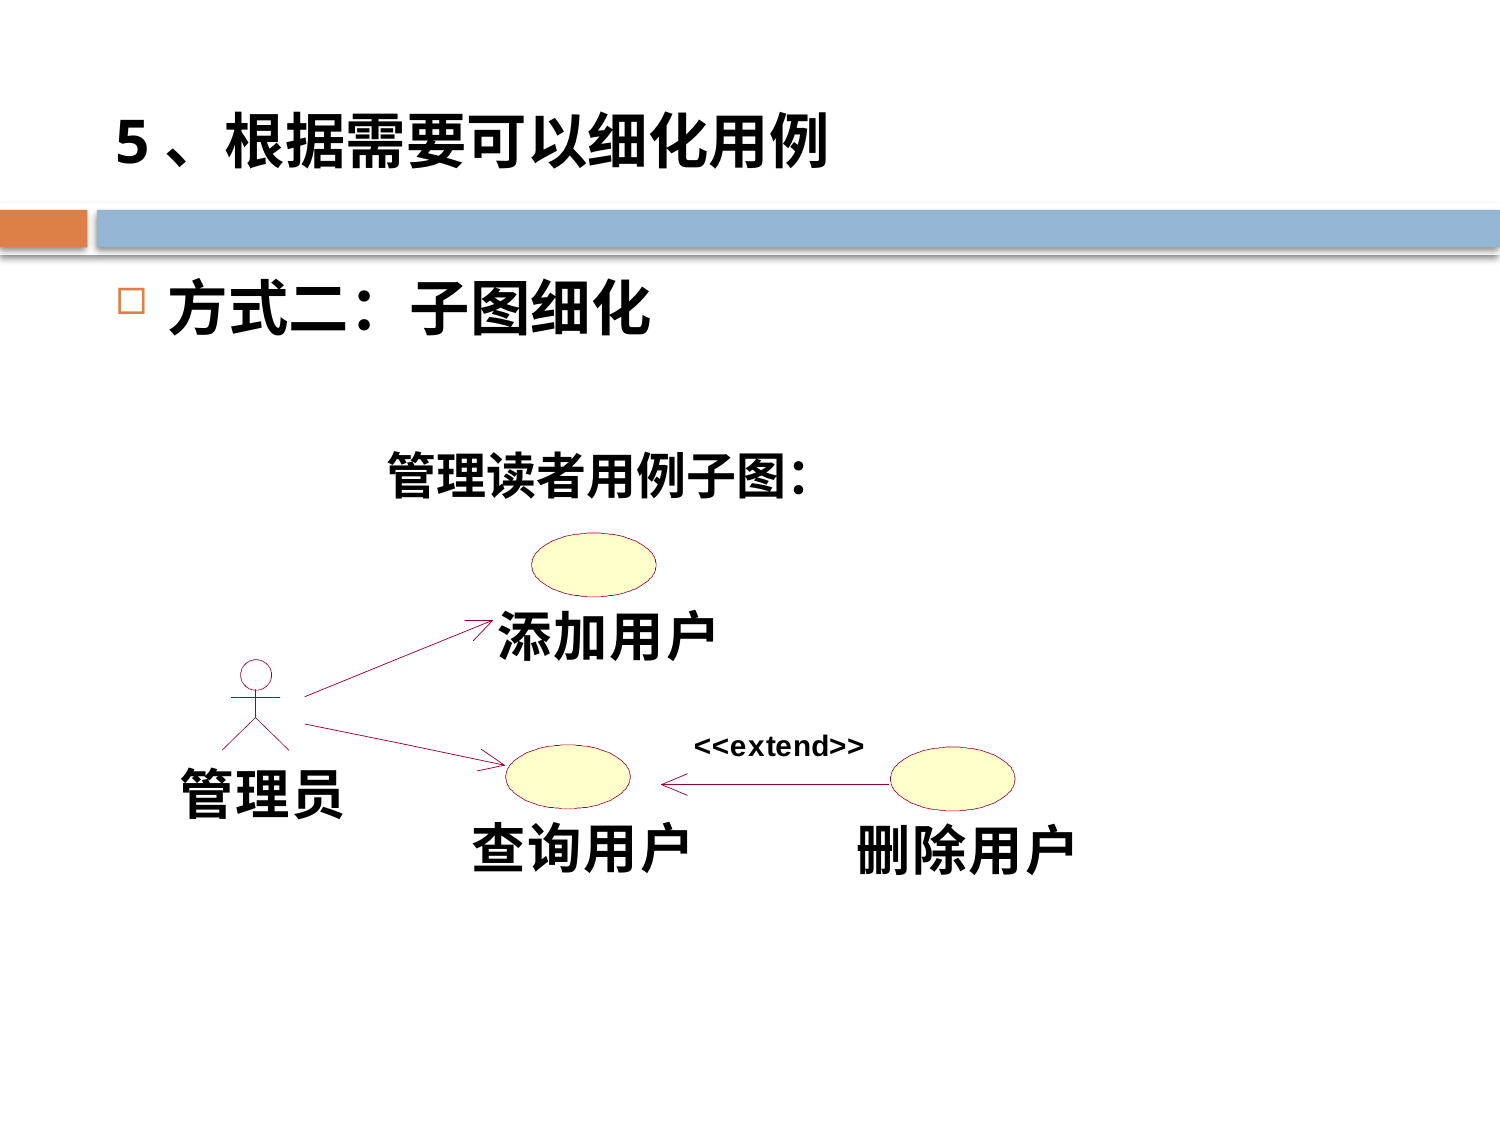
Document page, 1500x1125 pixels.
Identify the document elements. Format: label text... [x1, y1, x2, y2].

title 5、根据需要可以细化用例 [100, 57, 1438, 221]
picture [68, 506, 1500, 1091]
list 方式二：子图细化 管理读者用例子图： [100, 262, 1438, 505]
